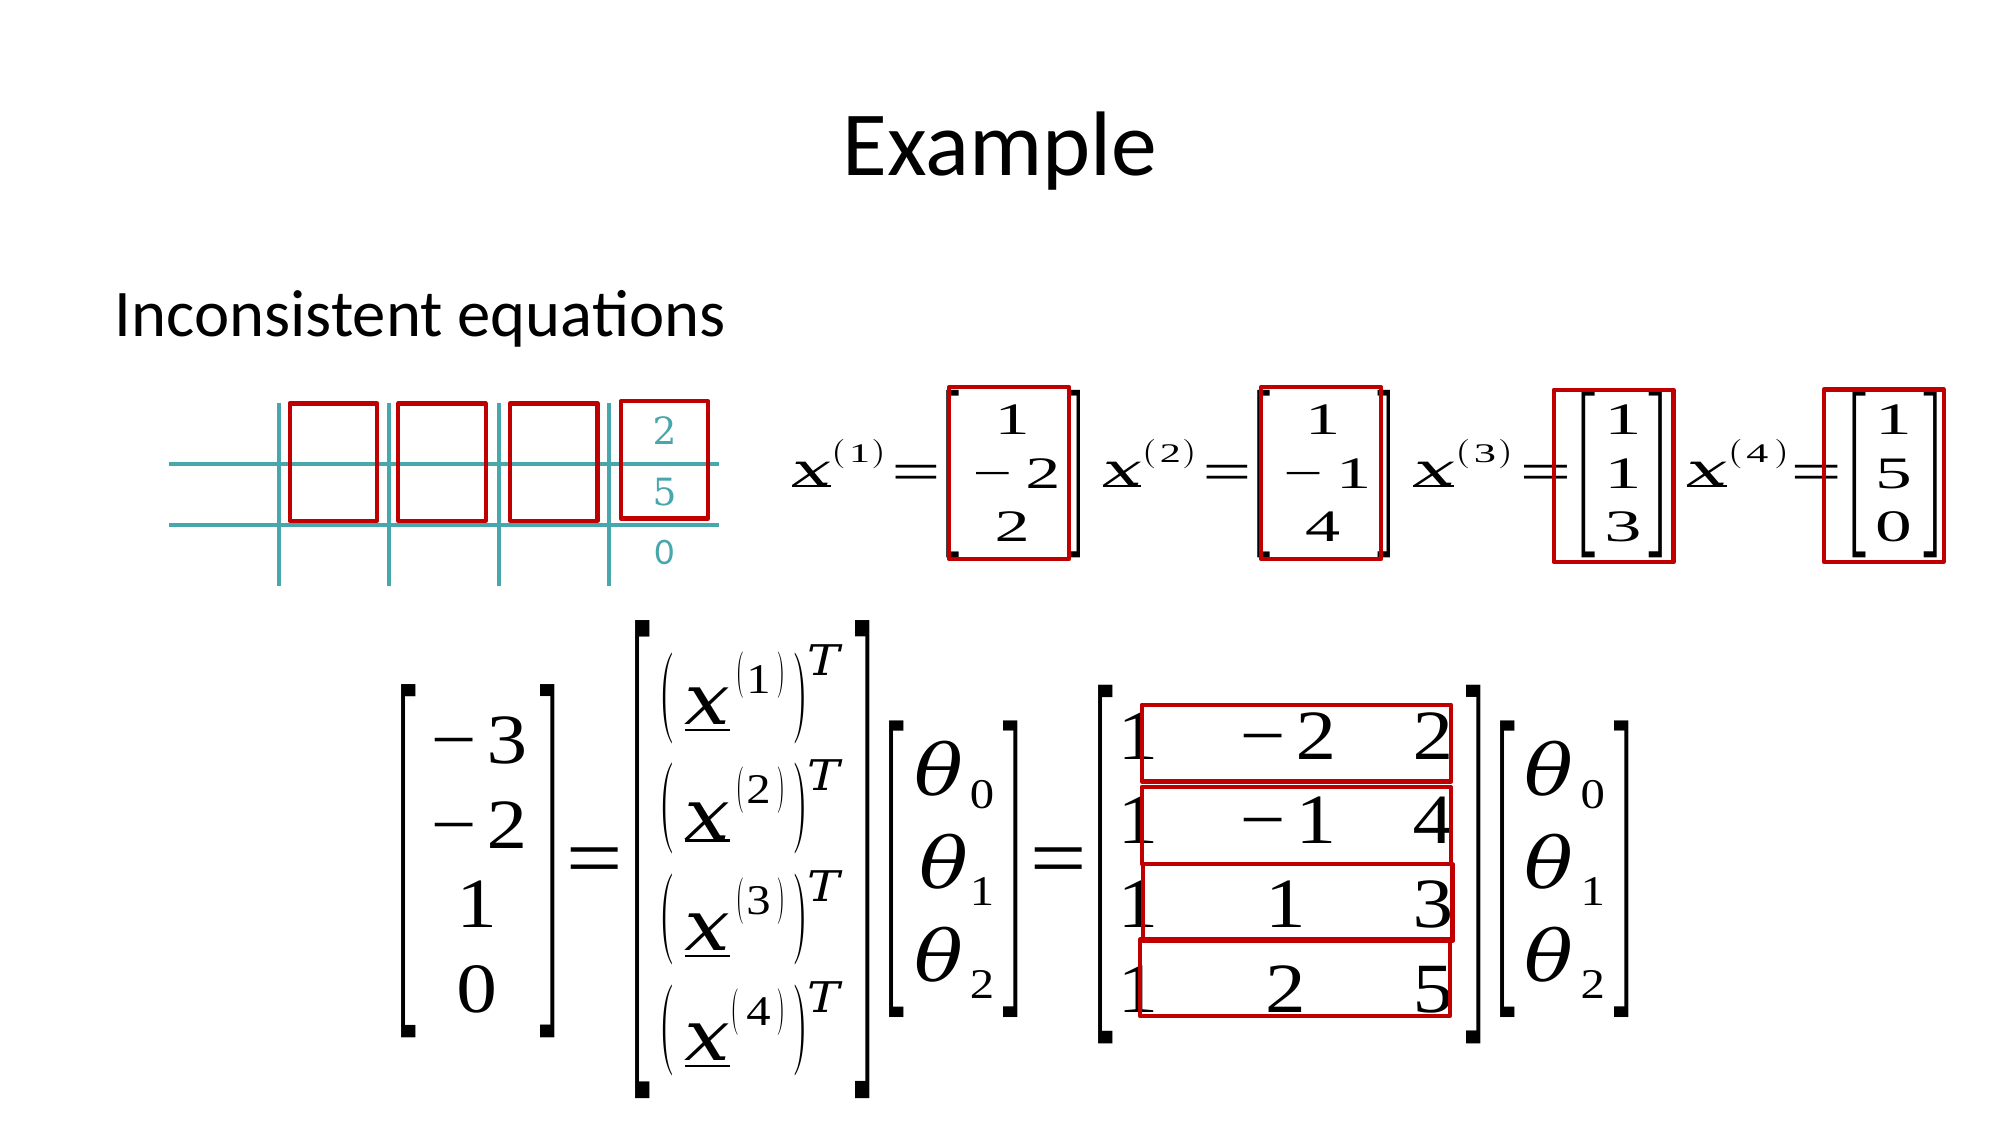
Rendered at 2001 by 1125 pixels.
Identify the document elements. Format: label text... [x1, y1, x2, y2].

text_box [508, 401, 600, 523]
text_box [396, 401, 488, 523]
text_box [1552, 388, 1676, 564]
text_box [1138, 937, 1452, 1018]
list Inconsistent equations [99, 262, 1900, 1005]
text_box [1140, 703, 1453, 784]
text_box [1141, 862, 1455, 943]
text_box [947, 385, 1071, 561]
text_box [1822, 387, 1946, 564]
text_box [1259, 385, 1383, 561]
title Example [99, 45, 1900, 233]
text_box [619, 399, 710, 521]
text_box [1140, 785, 1453, 866]
text_box [288, 401, 379, 523]
